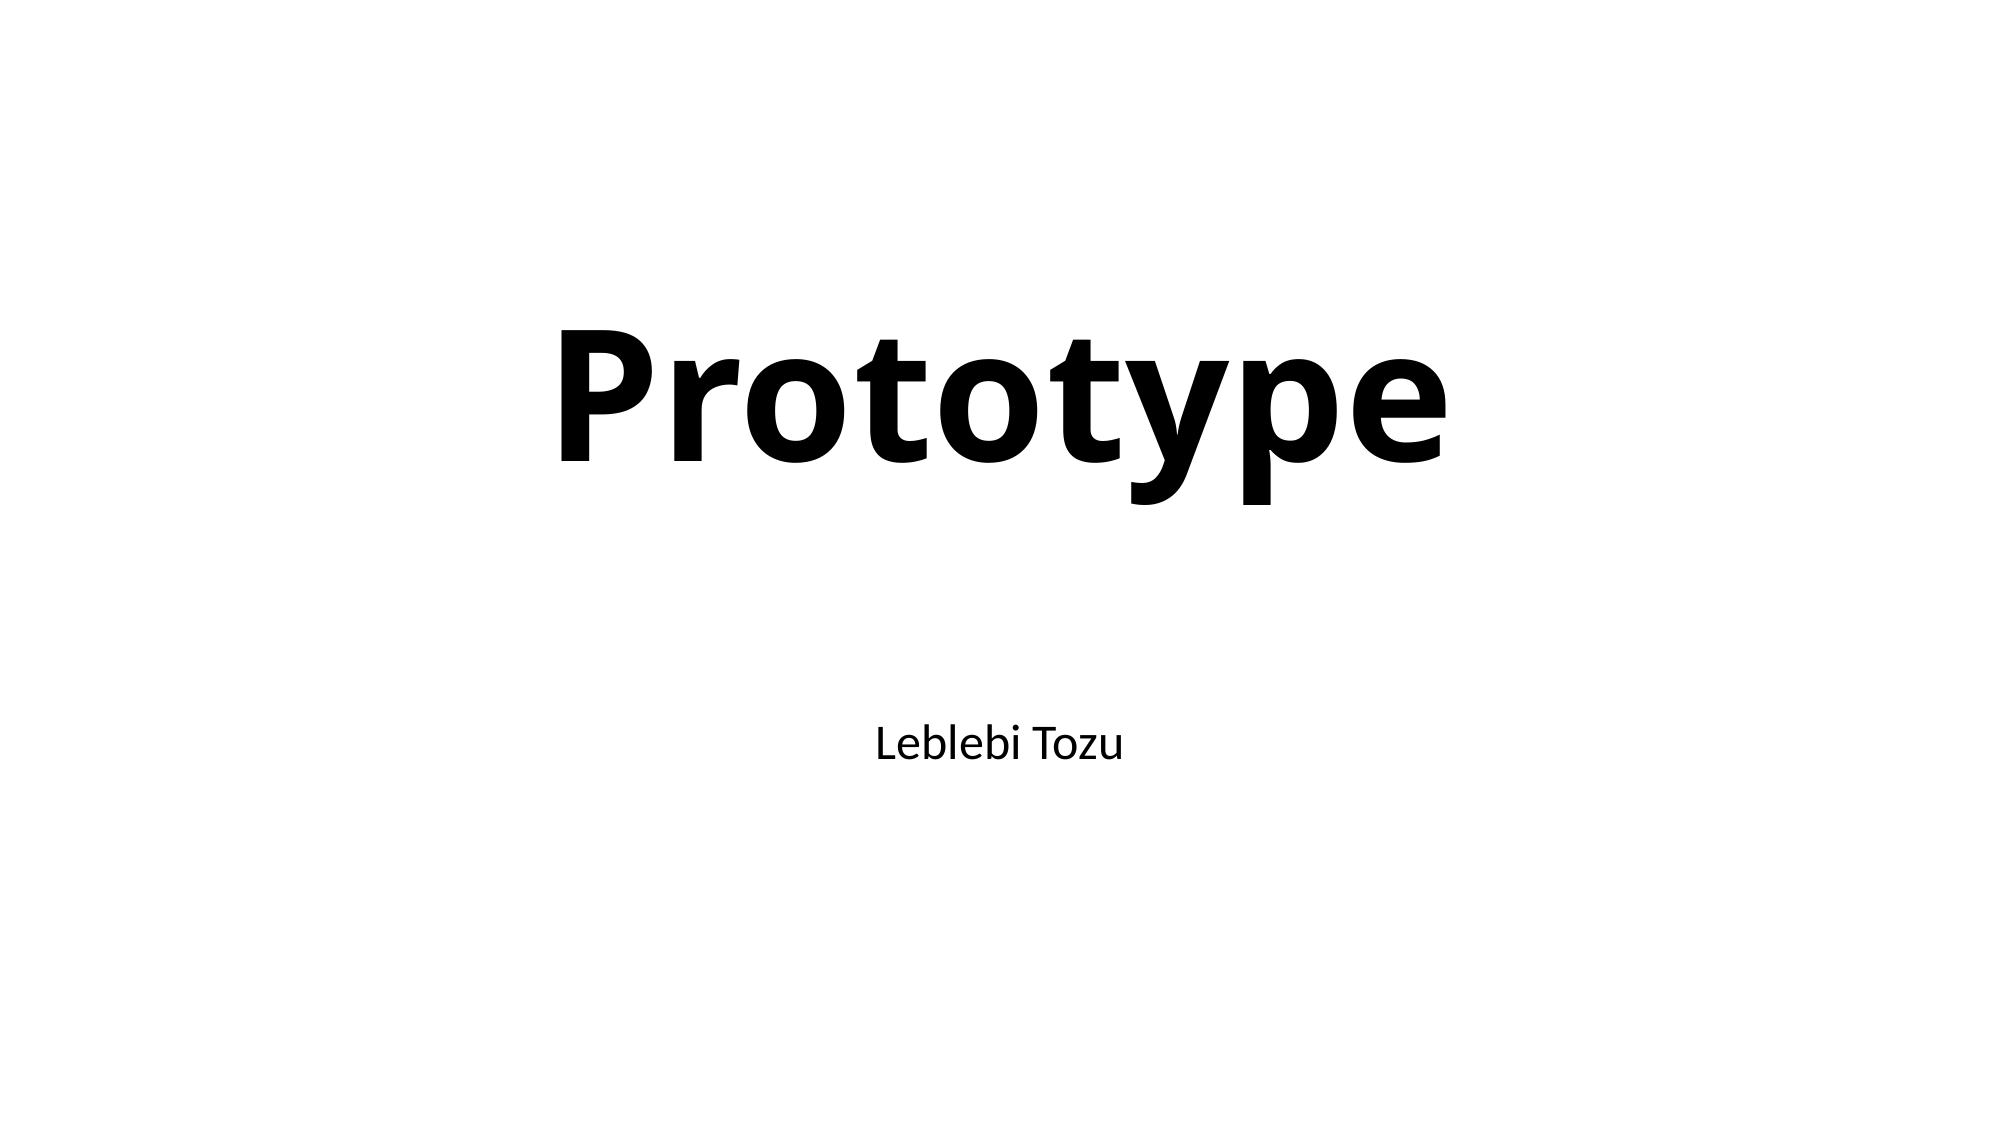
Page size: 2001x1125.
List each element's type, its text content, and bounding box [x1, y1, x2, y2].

title Prototype [249, 298, 1750, 509]
subtitle Leblebi Tozu [249, 709, 1750, 981]
